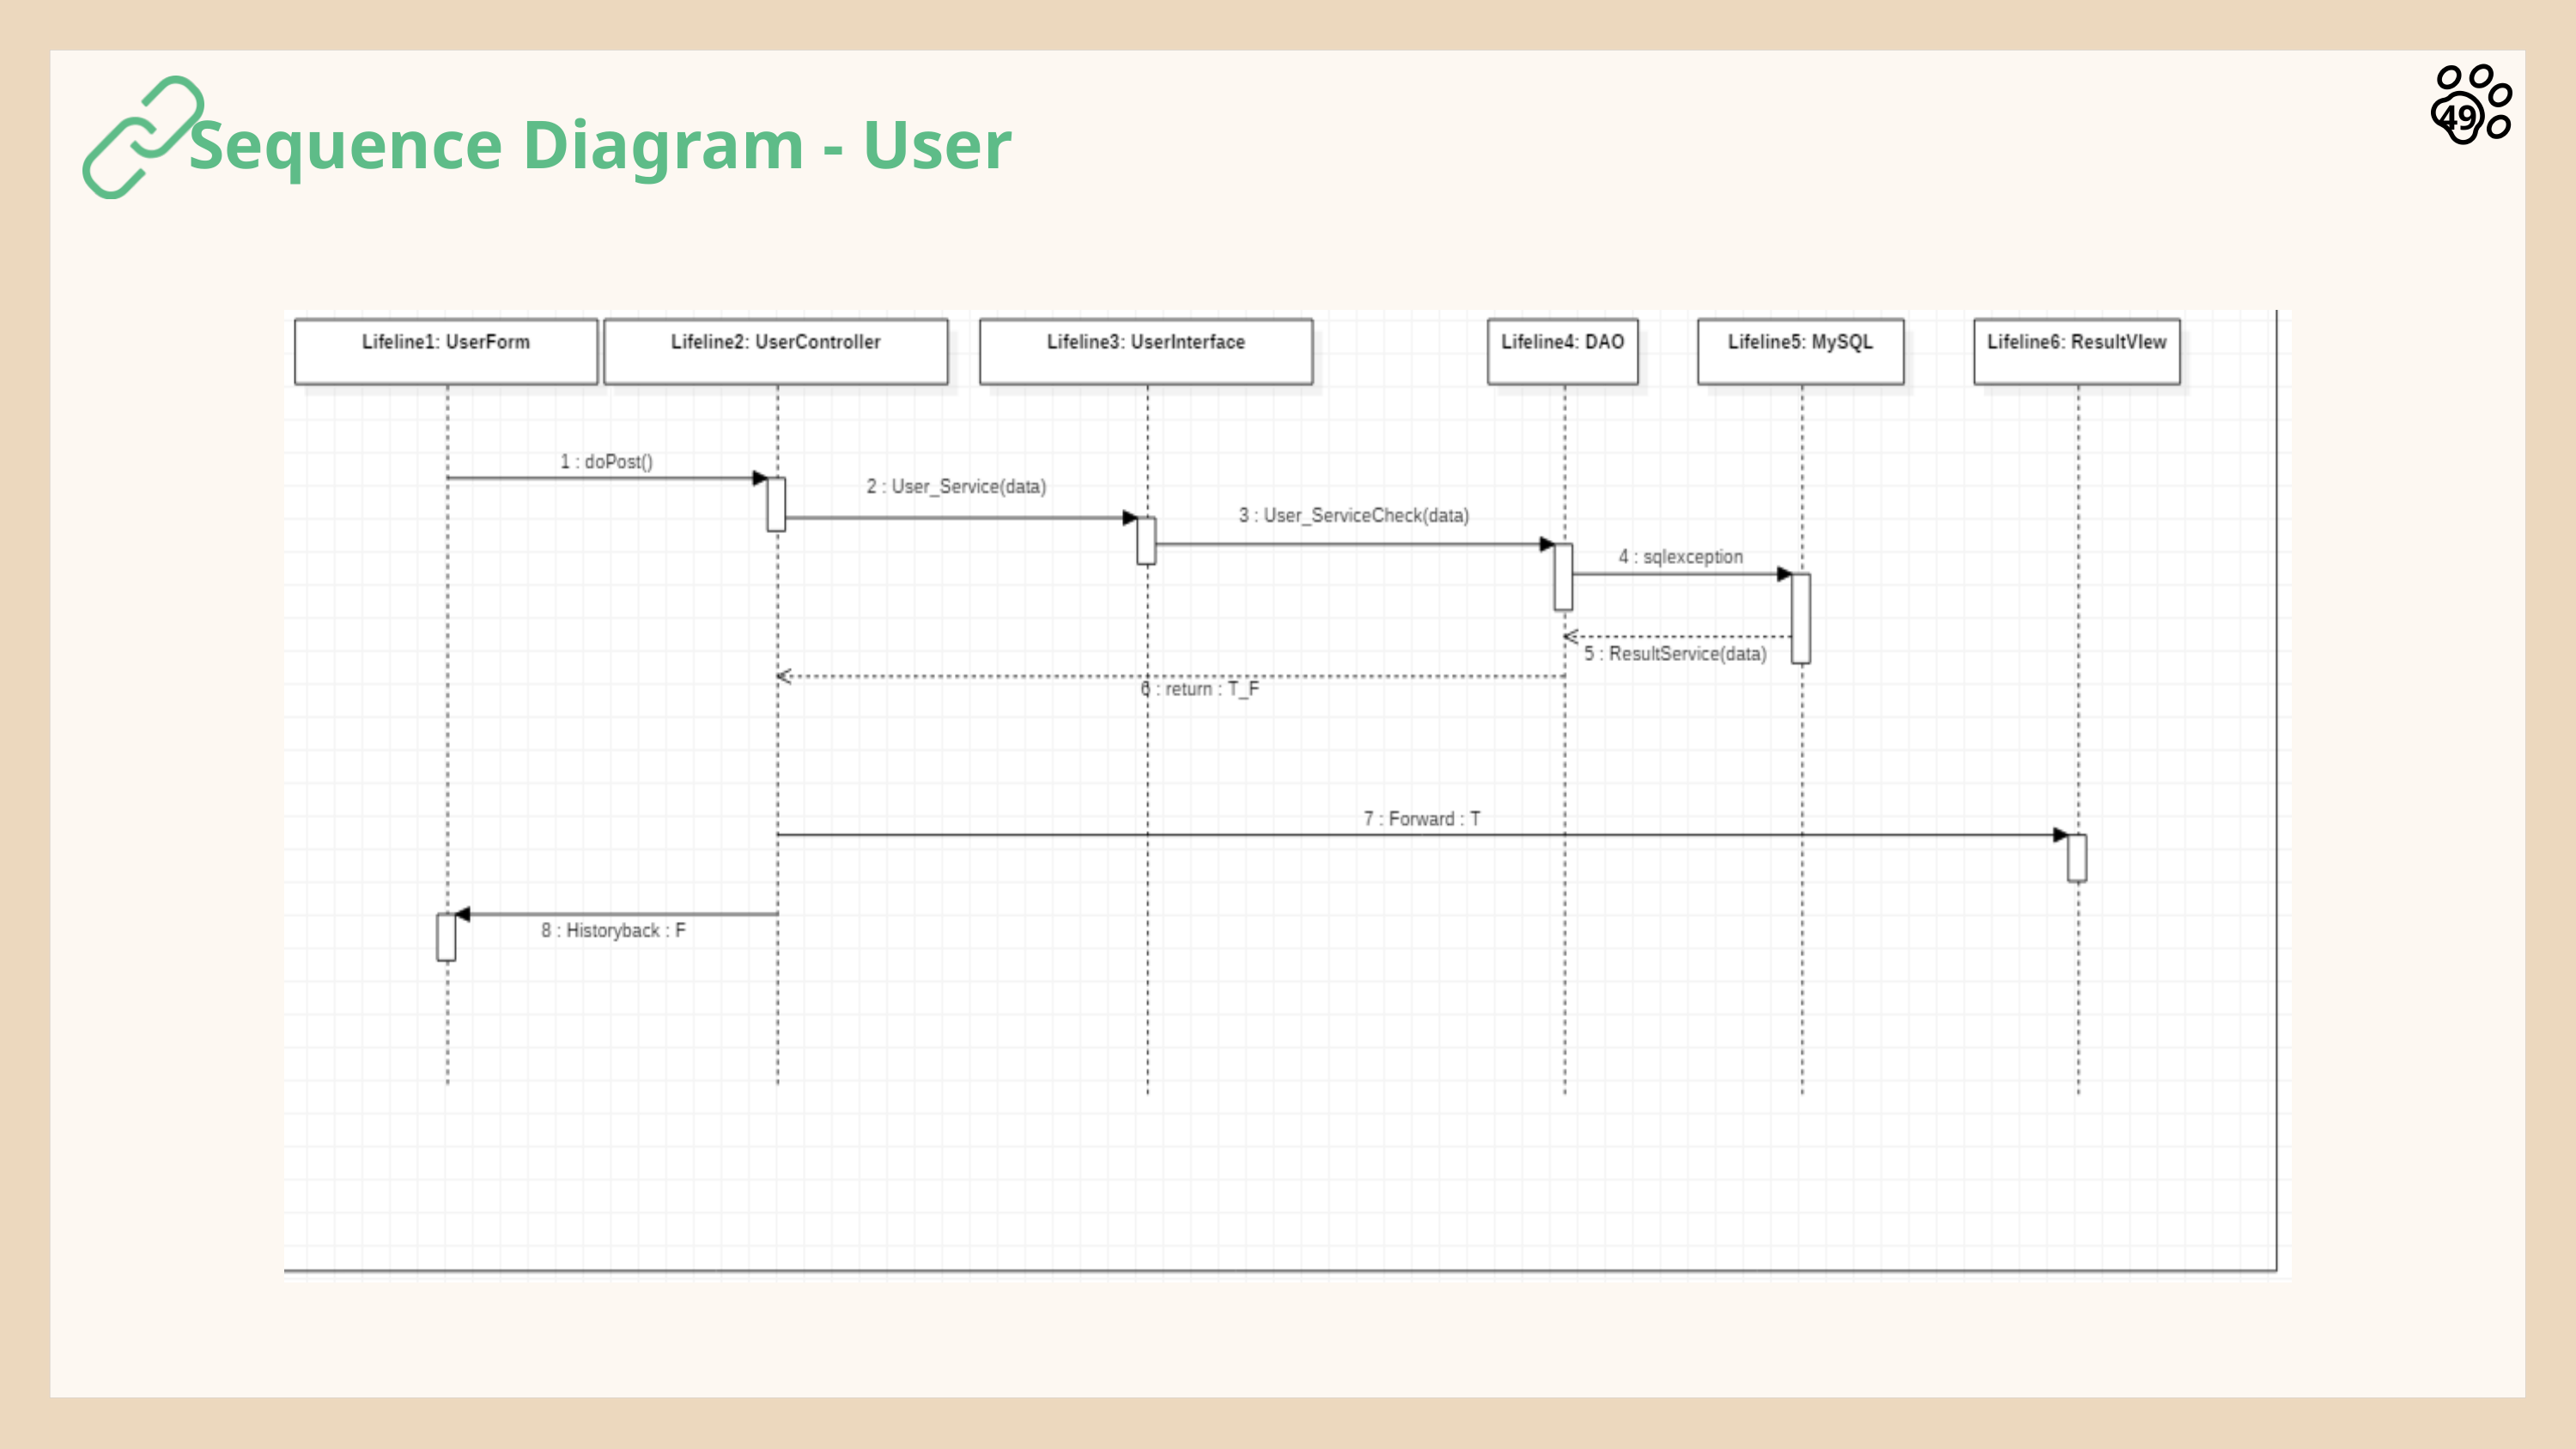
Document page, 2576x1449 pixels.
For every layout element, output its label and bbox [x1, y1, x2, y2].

picture [283, 310, 2292, 1283]
text_box [0, 0, 2576, 1449]
text_box [82, 76, 204, 199]
text_box [2425, 64, 2512, 145]
